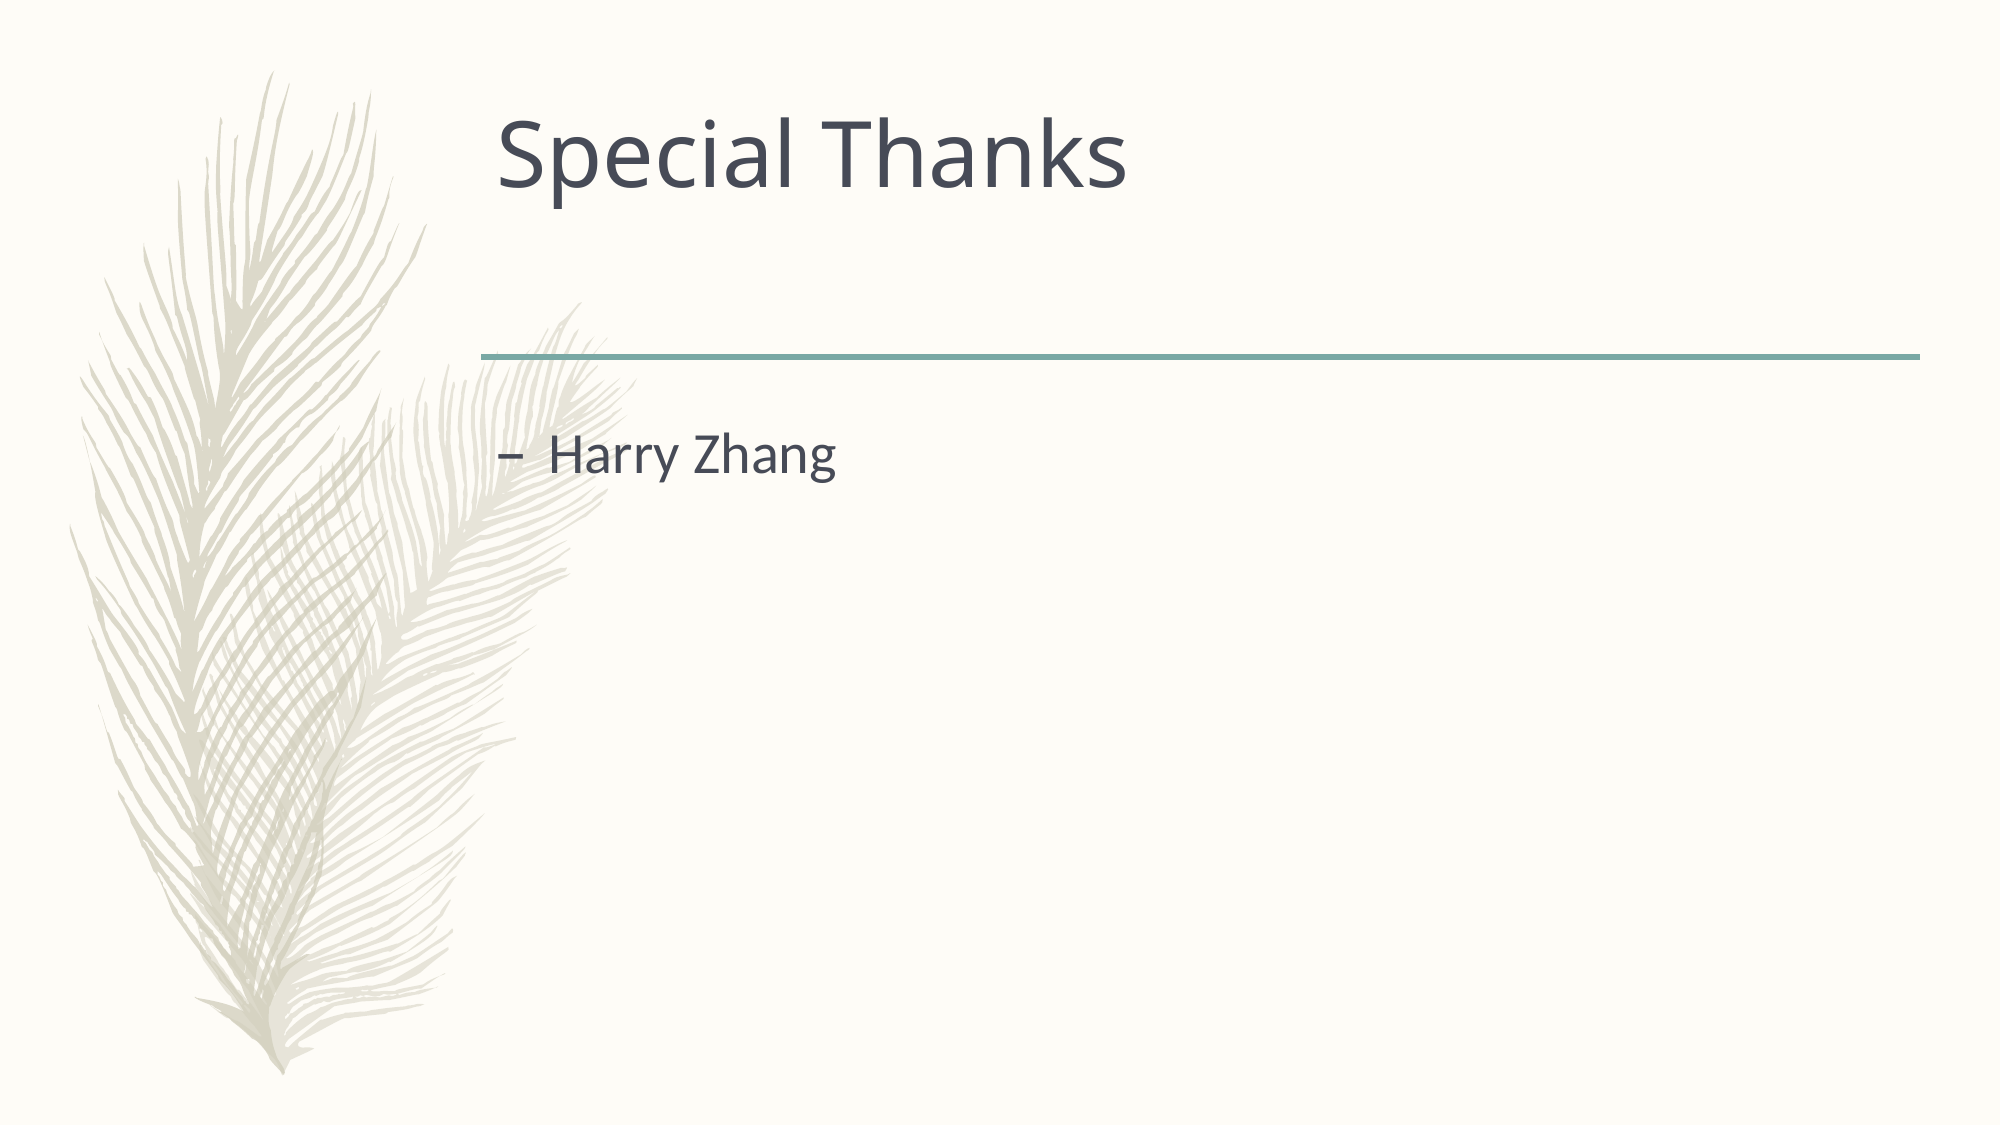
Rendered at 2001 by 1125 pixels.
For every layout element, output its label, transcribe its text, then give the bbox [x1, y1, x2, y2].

list Harry Zhang [481, 399, 1920, 999]
title Special Thanks [481, 93, 1920, 350]
